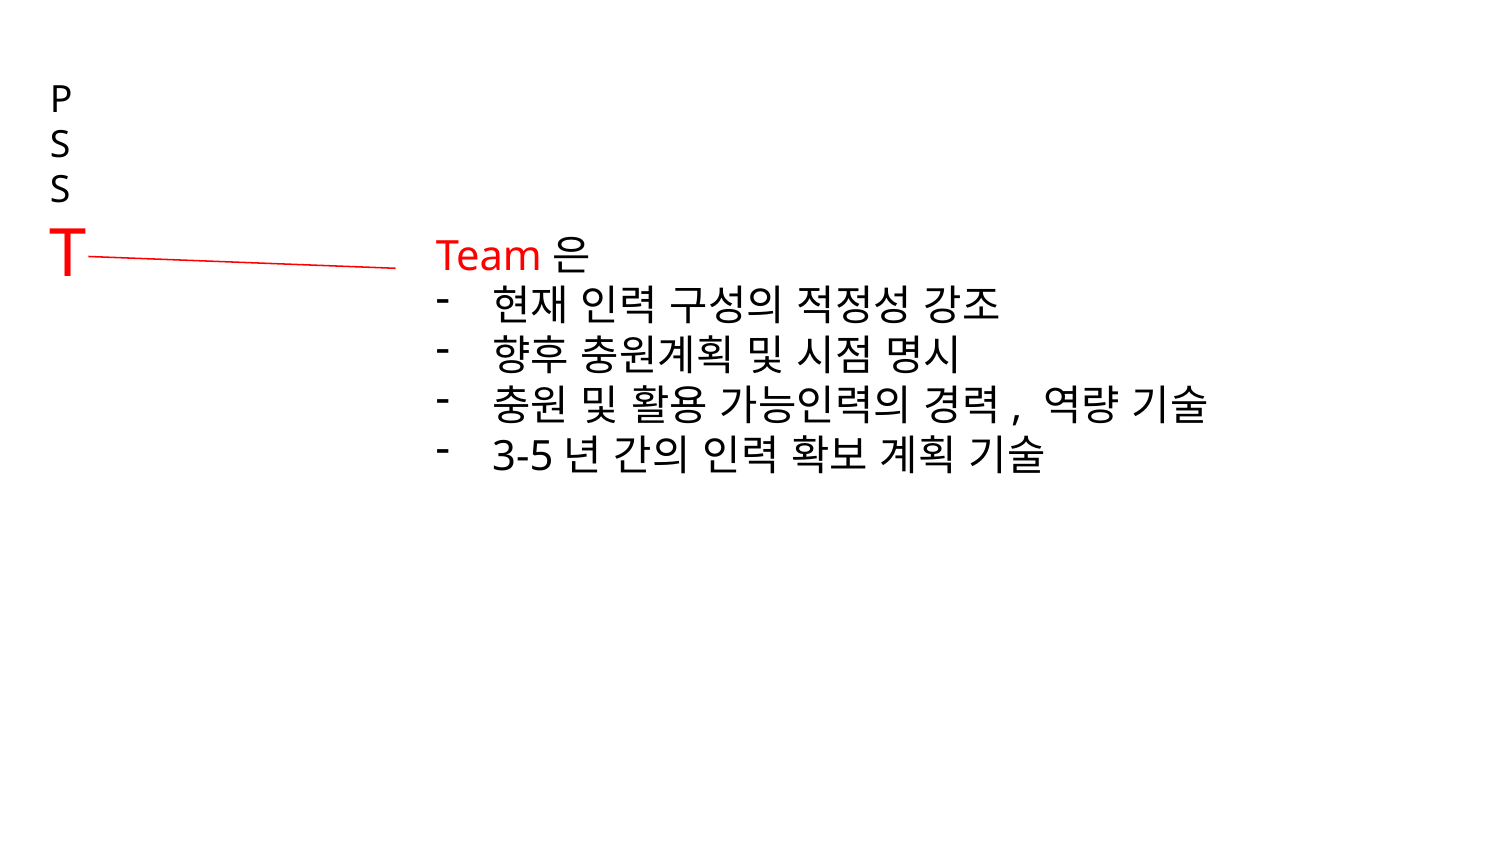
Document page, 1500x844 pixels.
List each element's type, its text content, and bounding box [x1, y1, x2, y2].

text_box Team은 현재 인력 구성의 적정성 강조 향후 충원계획 및 시점 명시 충원 및 활용 가능인력의 경력, 역량 기술 3-5년 간의 인력 확보 계획 기술 [421, 221, 1224, 486]
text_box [88, 256, 396, 269]
text_box P S S T [35, 67, 102, 298]
